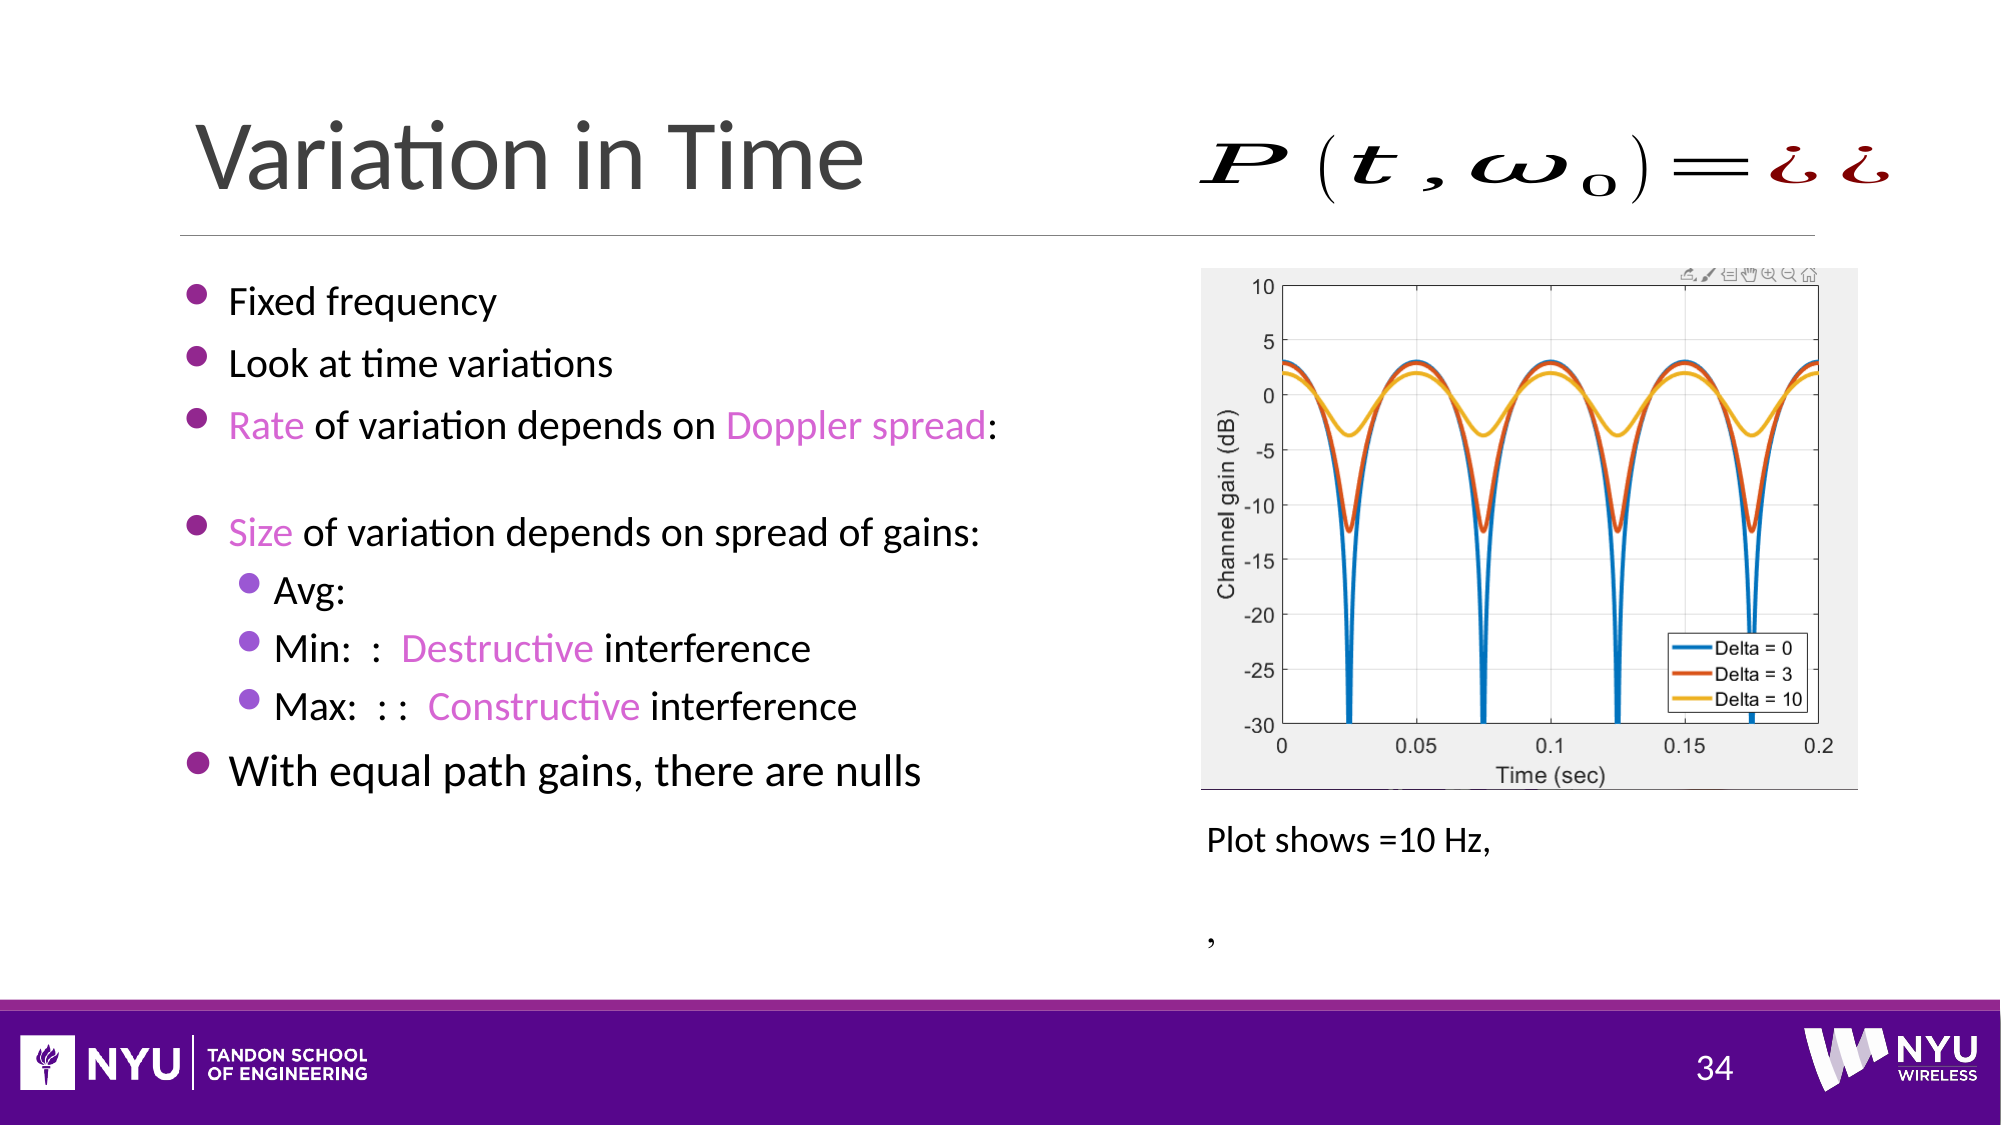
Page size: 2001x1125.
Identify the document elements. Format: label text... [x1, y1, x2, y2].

title Variation in Time [180, 47, 1830, 218]
picture [1200, 268, 1858, 791]
slide_number 34 [1533, 1035, 1749, 1096]
text_box [981, 193, 1695, 685]
